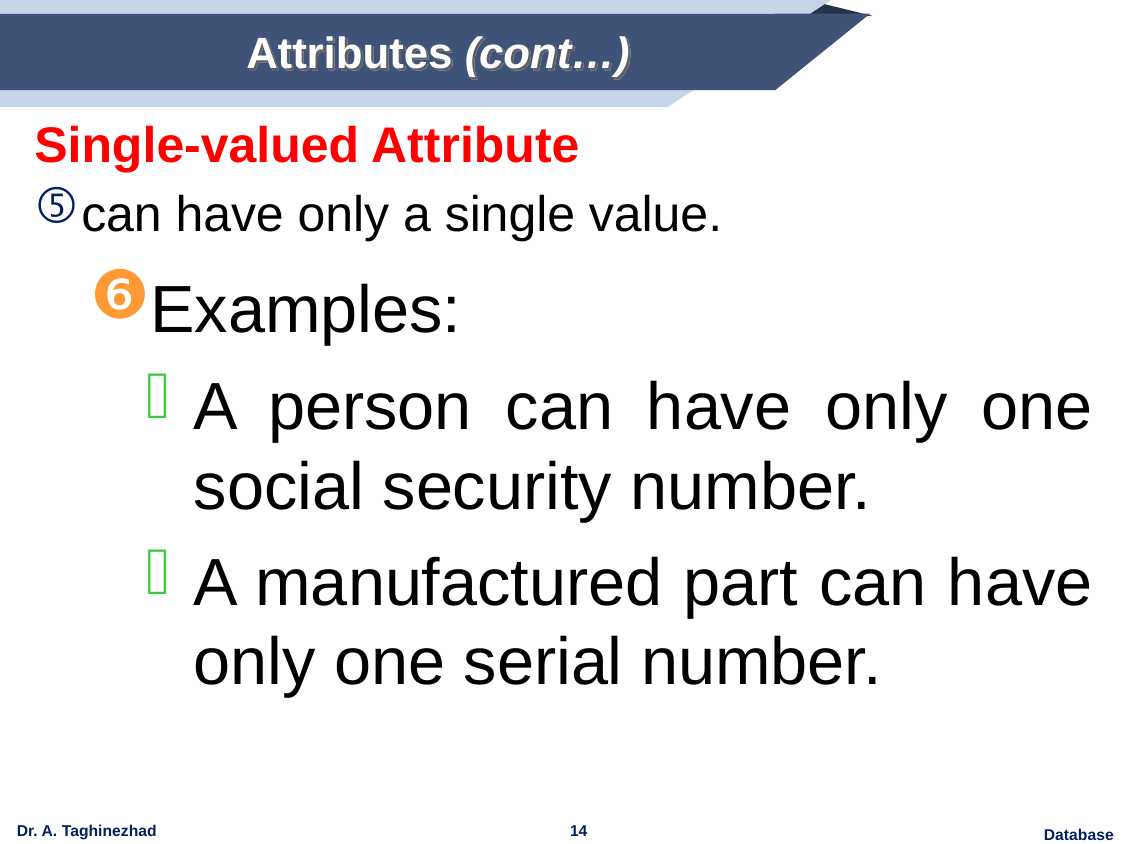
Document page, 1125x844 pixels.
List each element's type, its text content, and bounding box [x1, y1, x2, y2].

title Attributes (cont…) [99, 14, 777, 88]
list Single-valued Attribute can have only a single value. Examples: A person can have only one social security number. A manufactured part can have only one serial number. [16, 108, 1102, 782]
